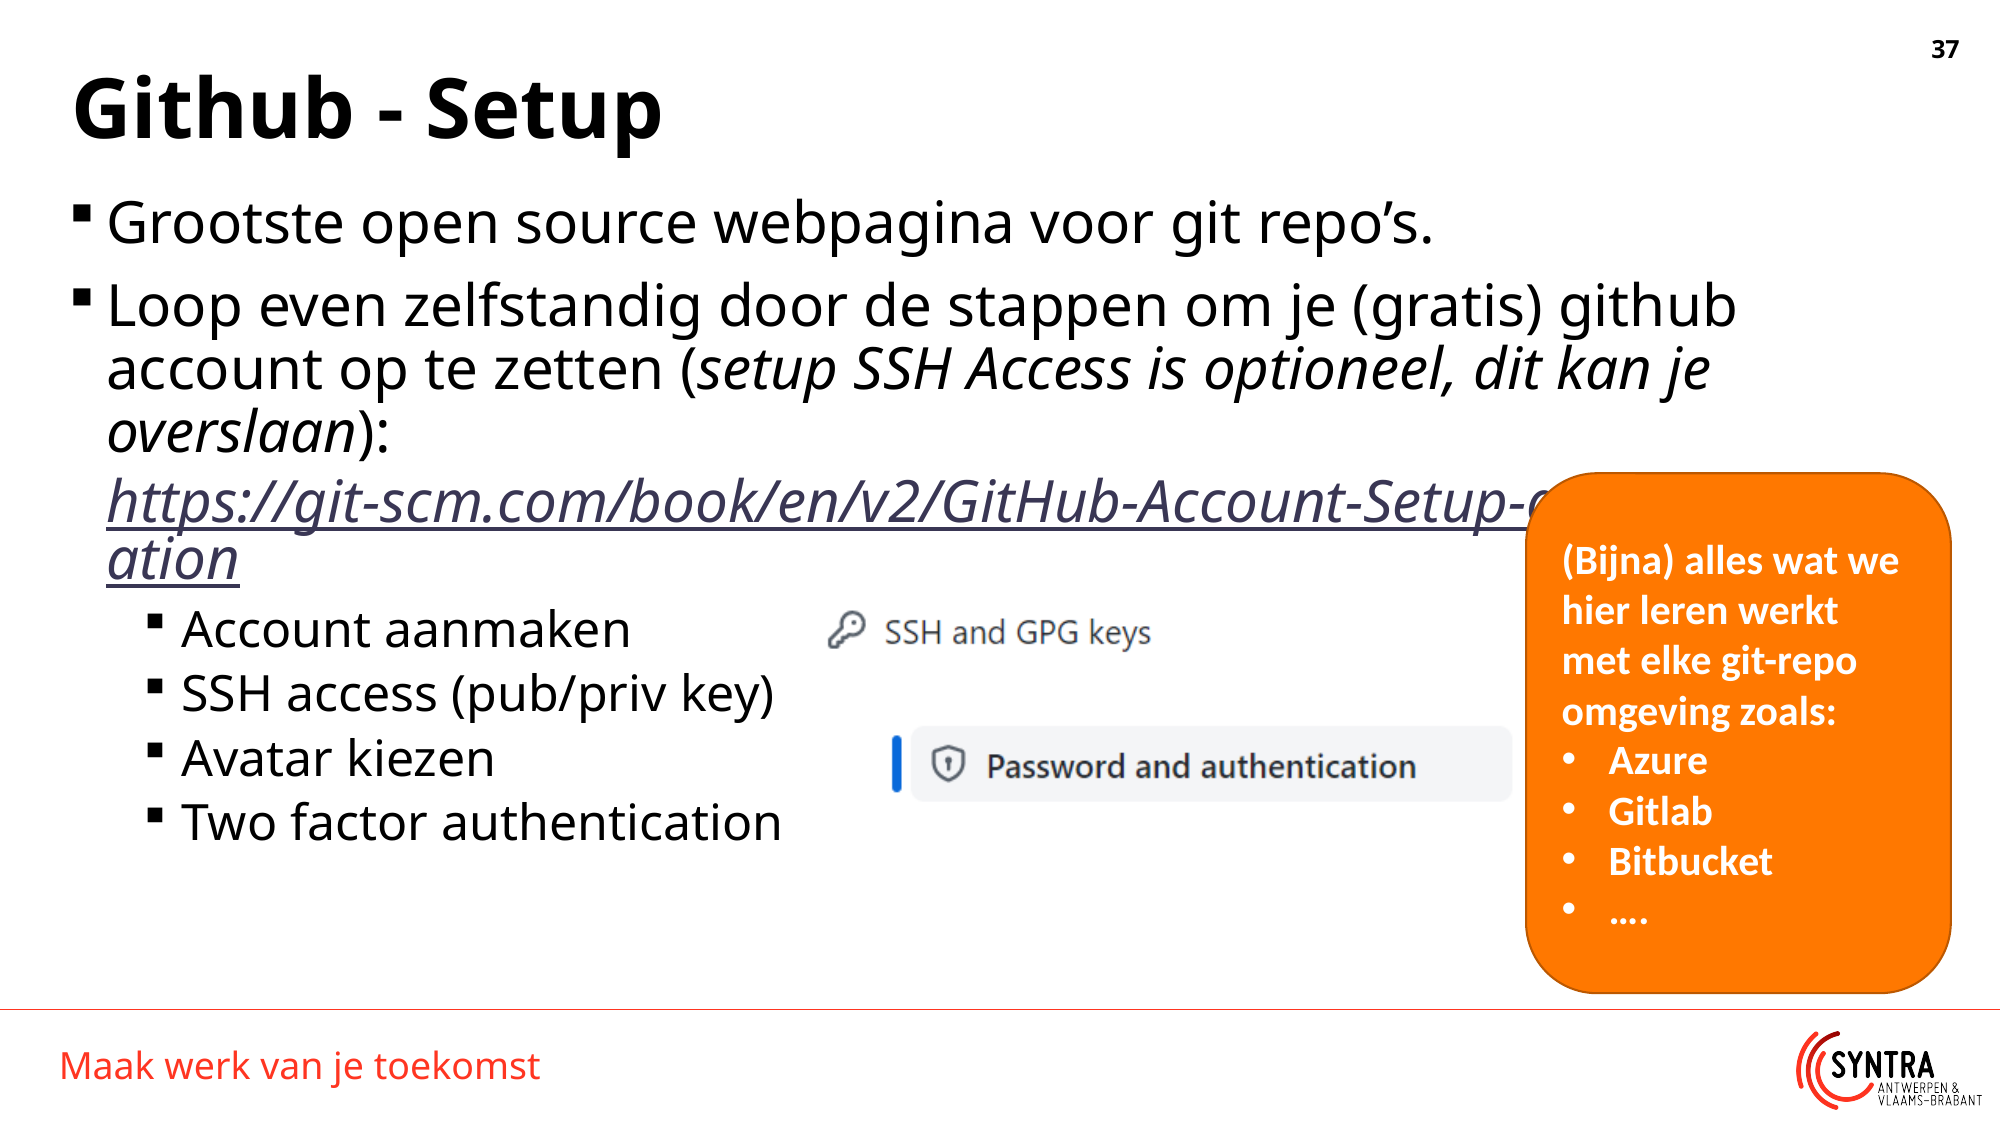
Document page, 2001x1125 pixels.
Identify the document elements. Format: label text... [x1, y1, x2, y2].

picture [808, 603, 1383, 687]
list Grootste open source webpagina voor git repo’s. Loop even zelfstandig door de stappen om je (gratis) github account op te zetten (setup SSH Access is optioneel, dit kan je overslaan): https://git-scm.com/book/en/v2/GitHub-Account-Setup-and-Configuration Account aanmaken SSH access (pub/priv key) Avatar kiezen Two factor authentication [53, 185, 1901, 994]
title Github - Setup [56, 59, 1898, 185]
picture [883, 720, 1522, 813]
text_box (Bijna) alles wat we hier leren werkt met elke git-repo omgeving zoals: Azure Gitlab Bitbucket …. [1525, 472, 1952, 995]
picture [1796, 1031, 1982, 1110]
